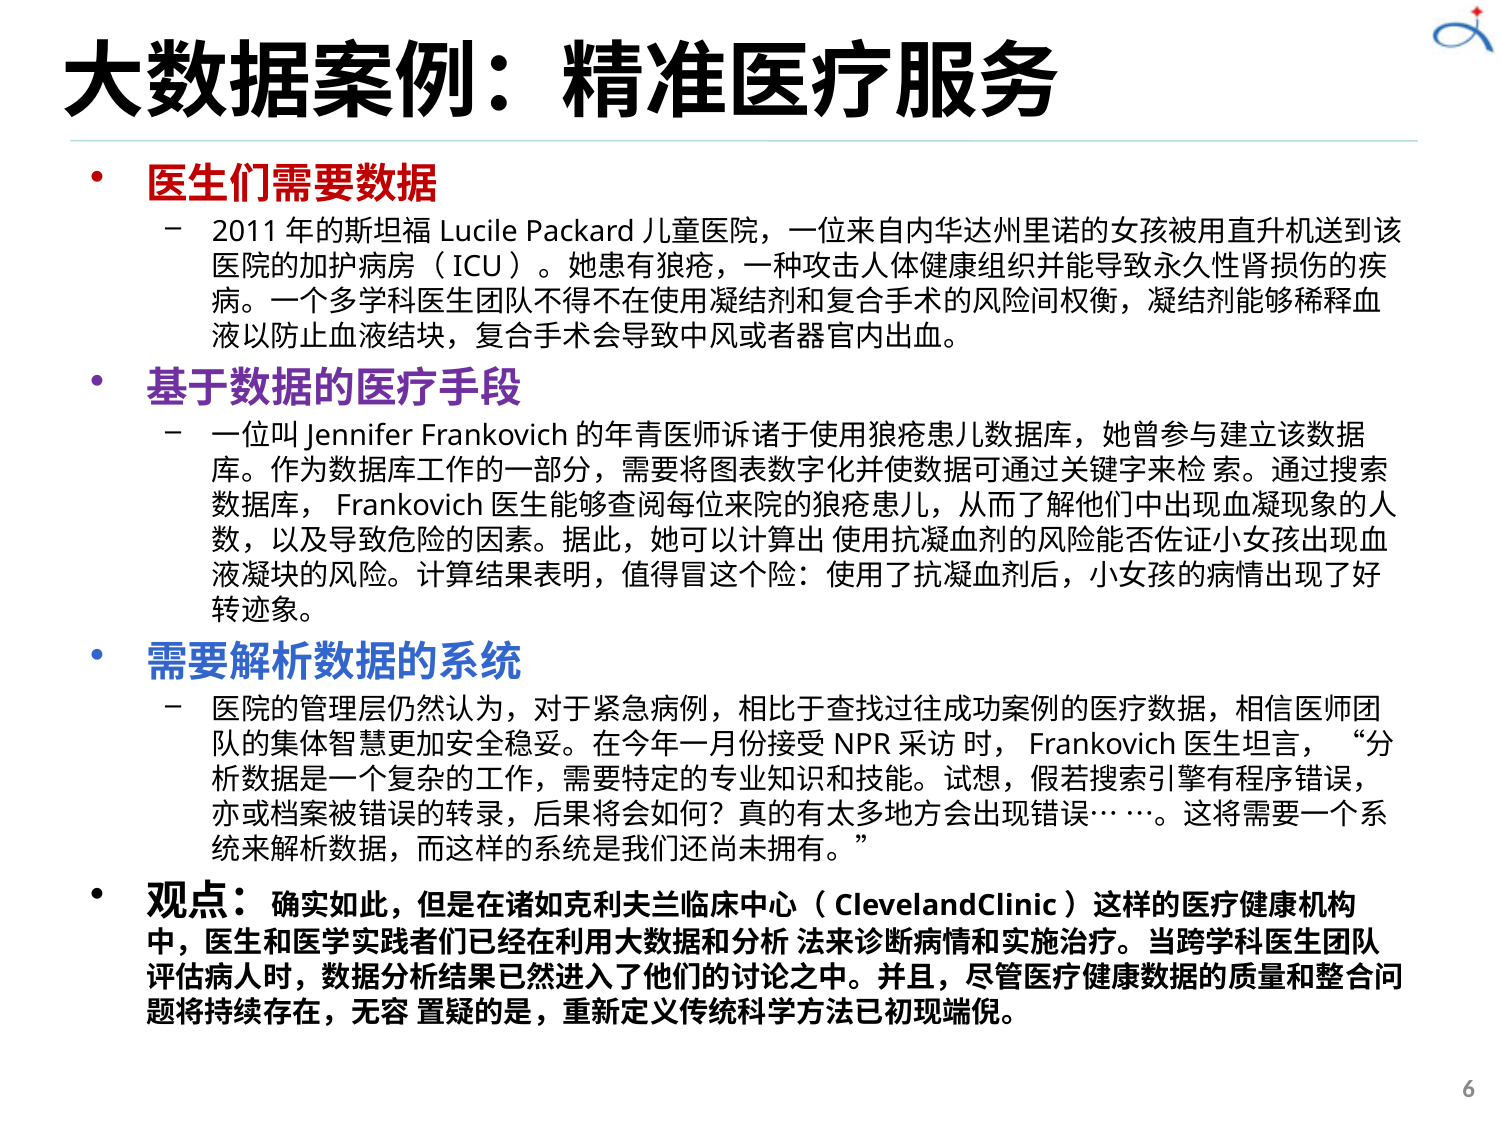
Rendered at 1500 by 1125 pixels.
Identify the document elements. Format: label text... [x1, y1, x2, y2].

list 医生们需要数据 2011年的斯坦福Lucile Packard儿童医院，一位来自内华达州里诺的女孩被用直升机送到该医院的加护病房（ICU）。她患有狼疮，一种攻击人体健康组织并能导致永久性肾损伤的疾病。一个多学科医生团队不得不在使用凝结剂和复合手术的风险间权衡，凝结剂能够稀释血液以防止血液结块，复合手术会导致中风或者器官内出血。 基于数据的医疗手段 一位叫Jennifer Frankovich的年青医师诉诸于使用狼疮患儿数据库，她曾参与建立该数据库。作为数据库工作的一部分，需要将图表数字化并使数据可通过关键字来检 索。通过搜索数据库，Frankovich医生能够查阅每位来院的狼疮患儿，从而了解他们中出现血凝现象的人数，以及导致危险的因素。据此，她可以计算出 使用抗凝血剂的风险能否佐证小女孩出现血液凝块的风险。计算结果表明，值得冒这个险：使用了抗凝血剂后，小女孩的病情出现了好转迹象。 需要解析数据的系统 医院的管理层仍然认为，对于紧急病例，相比于查找过往成功案例的医疗数据，相信医师团队的集体智慧更加安全稳妥。在今年一月份接受NPR采访 时，Frankovich医生坦言， “分析数据是一个复杂的工作，需要特定的专业知识和技能。试想，假若搜索引擎有程序错误，亦或档案被错误的转录，后果将会如何？真的有太多地方会出现错误… …。这将需要一个系统来解析数据，而这样的系统是我们还尚未拥有。” 观点：确实如此，但是在诸如克利夫兰临床中心（ClevelandClinic）这样的医疗健康机构中，医生和医学实践者们已经在利用大数据和分析 法来诊断病情和实施治疗。当跨学科医生团队评估病人时，数据分析结果已然进入了他们的讨论之中。并且，尽管医疗健康数据的质量和整合问题将持续存在，无容 置疑的是，重新定义传统科学方法已初现端倪。 [74, 148, 1426, 1024]
title 大数据案例：精准医疗服务 [46, 11, 1419, 143]
picture [1432, 5, 1495, 55]
text_box 6 [1139, 1057, 1490, 1118]
